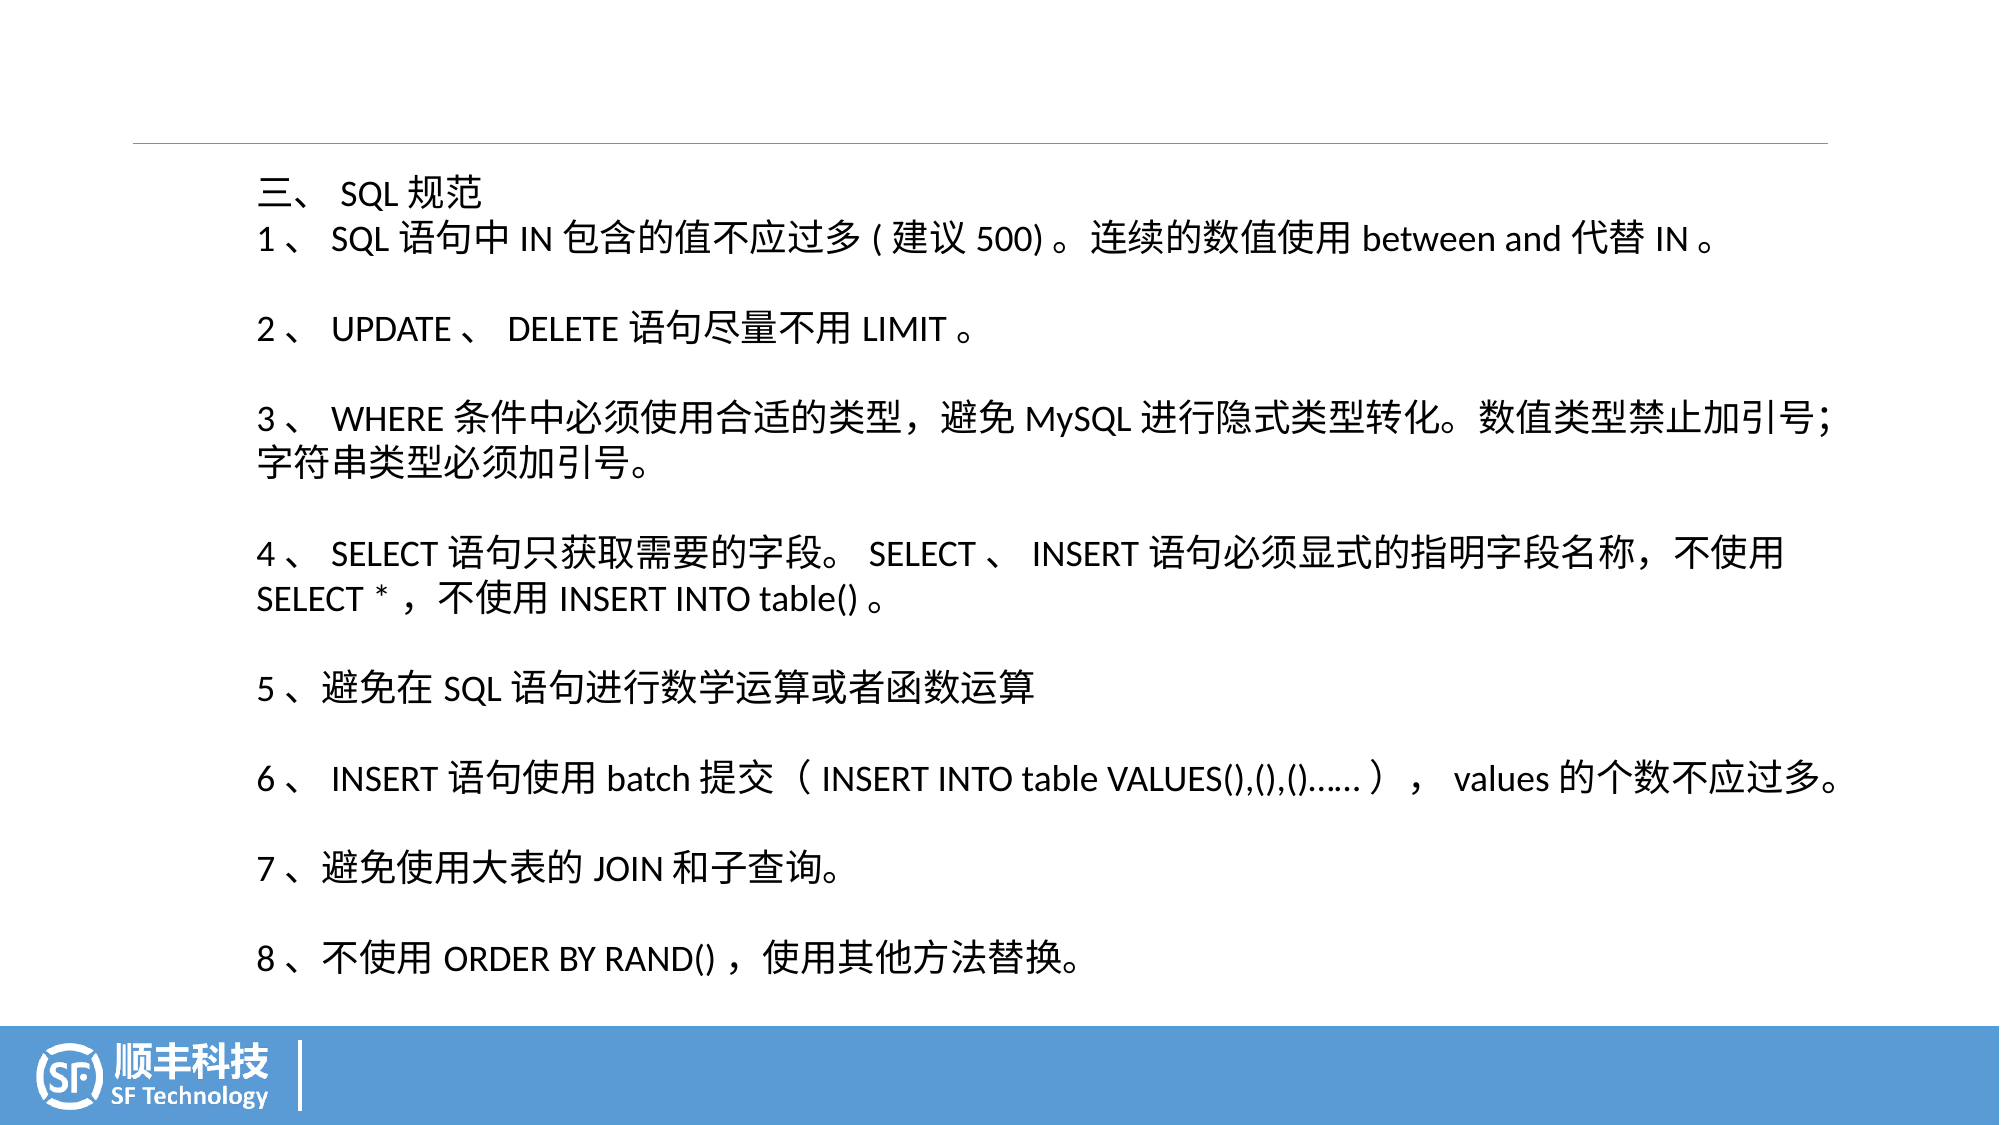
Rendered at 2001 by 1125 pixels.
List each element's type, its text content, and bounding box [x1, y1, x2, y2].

text_box 三、SQL规范 1、SQL语句中IN包含的值不应过多(建议500)。连续的数值使用between and代替IN。 2、UPDATE、DELETE语句尽量不用LIMIT。 3、WHERE条件中必须使用合适的类型，避免MySQL进行隐式类型转化。数值类型禁止加引号；字符串类型必须加引号。 4、SELECT语句只获取需要的字段。SELECT、INSERT语句必须显式的指明字段名称，不使用 SELECT *，不使用INSERT INTO table()。 5、避免在SQL语句进行数学运算或者函数运算 6、INSERT语句使用batch提交（INSERT INTO table VALUES(),(),()……），values的个数不应过多。 7、避免使用大表的JOIN和子查询。 8、不使用ORDER BY RAND()，使用其他方法替换。 [241, 161, 1845, 986]
picture [34, 1025, 292, 1125]
